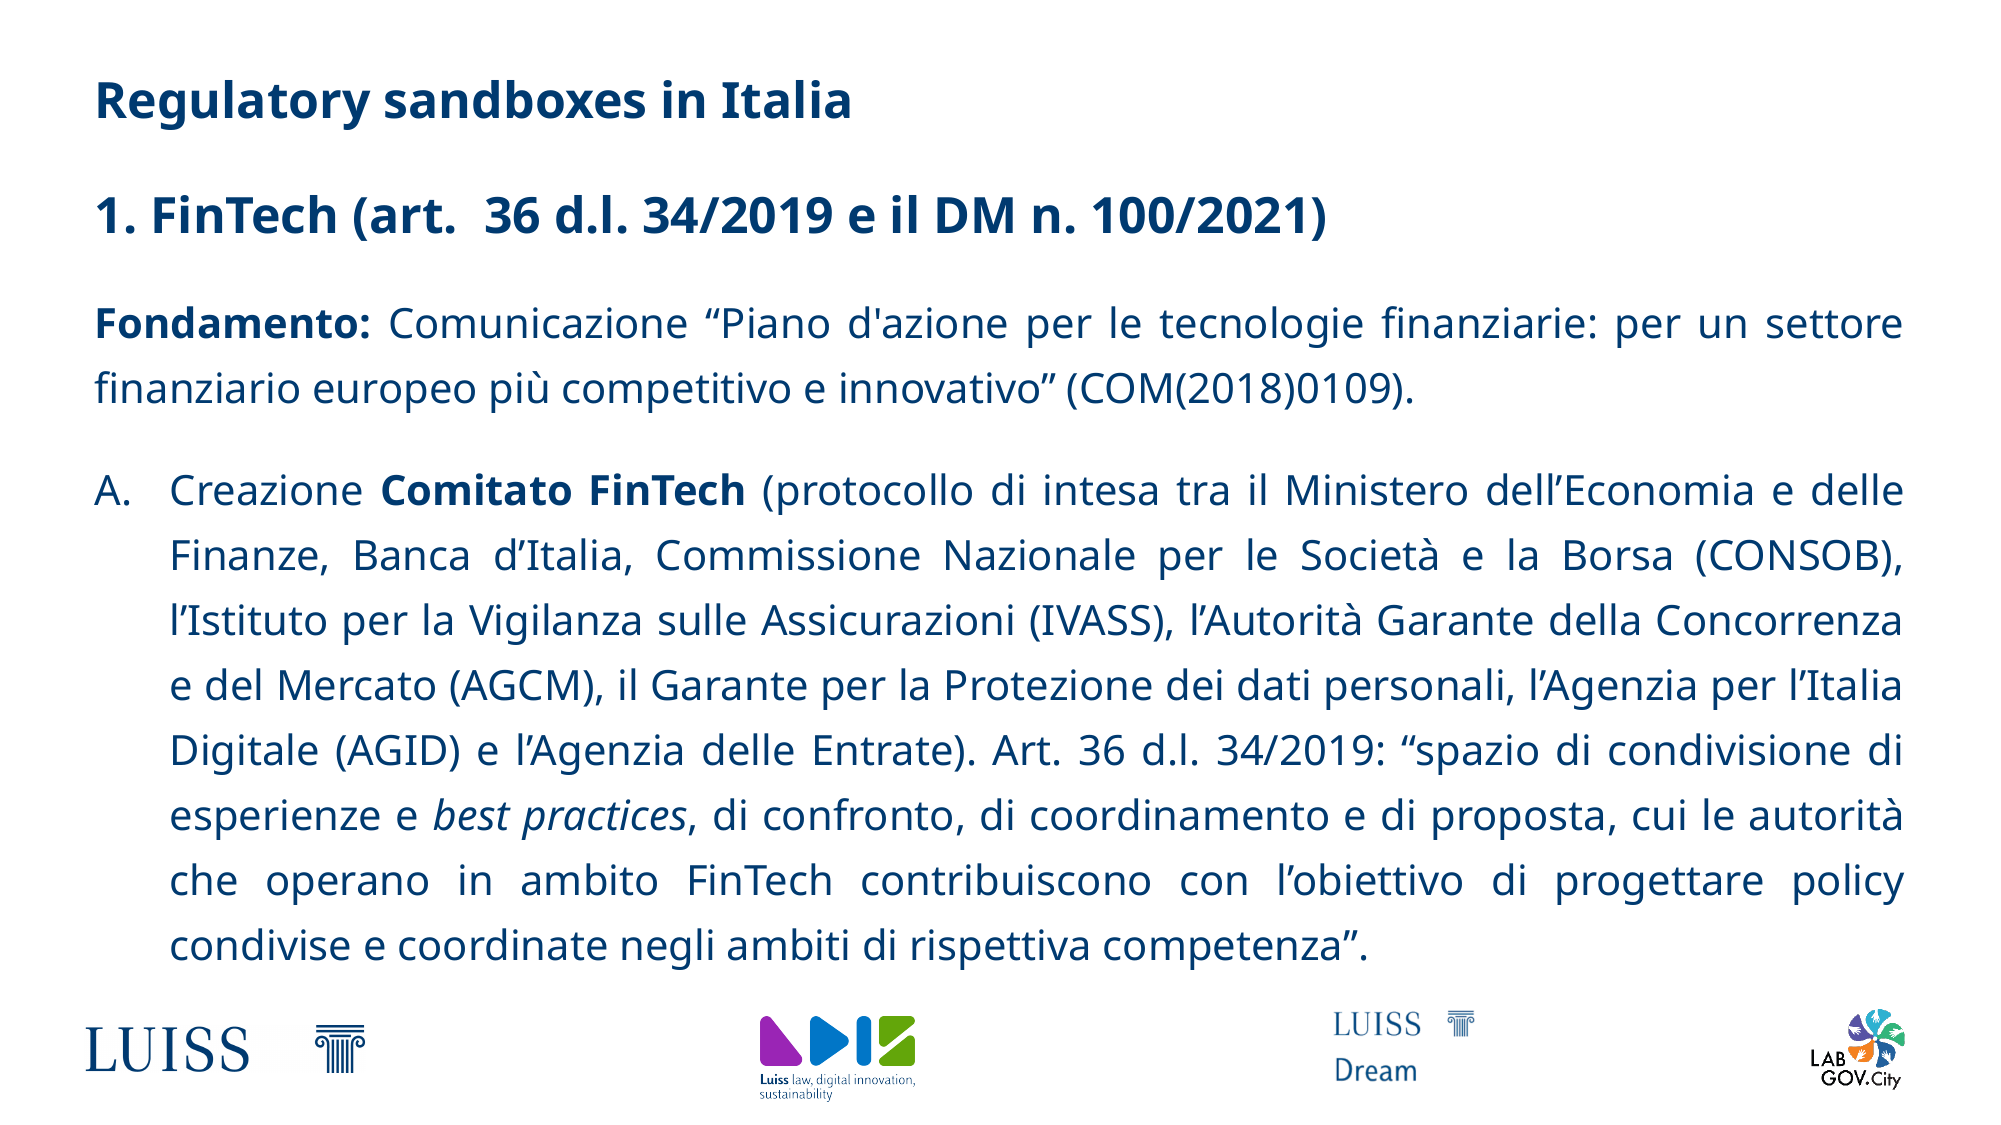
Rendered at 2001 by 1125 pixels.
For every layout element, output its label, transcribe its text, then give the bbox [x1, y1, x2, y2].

picture [760, 1016, 915, 1102]
picture [1323, 1002, 1479, 1096]
list Regulatory sandboxes in Italia 1. FinTech (art. 36 d.l. 34/2019 e il DM n. 100/2021) Fondamento: Comunicazione “Piano d'azione per le tecnologie finanziarie: per un settore finanziario europeo più competitivo e innovativo” (COM(2018)0109). Creazione Comitato FinTech (protocollo di intesa tra il Ministero dell’Economia e delle Finanze, Banca d’Italia, Commissione Nazionale per le Società e la Borsa (CONSOB), l’Istituto per la Vigilanza sulle Assicurazioni (IVASS), l’Autorità Garante della Concorrenza e del Mercato (AGCM), il Garante per la Protezione dei dati personali, l’Agenzia per l’Italia Digitale (AGID) e l’Agenzia delle Entrate). Art. 36 d.l. 34/2019: “spazio di condivisione di esperienze e best practices, di confronto, di coordinamento e di proposta, cui le autorità che operano in ambito FinTech contribuiscono con l’obiettivo di progettare policy condivise e coordinate negli ambiti di rispettiva competenza”. [79, 153, 1921, 866]
picture [1806, 1003, 1910, 1095]
picture [84, 1025, 366, 1073]
